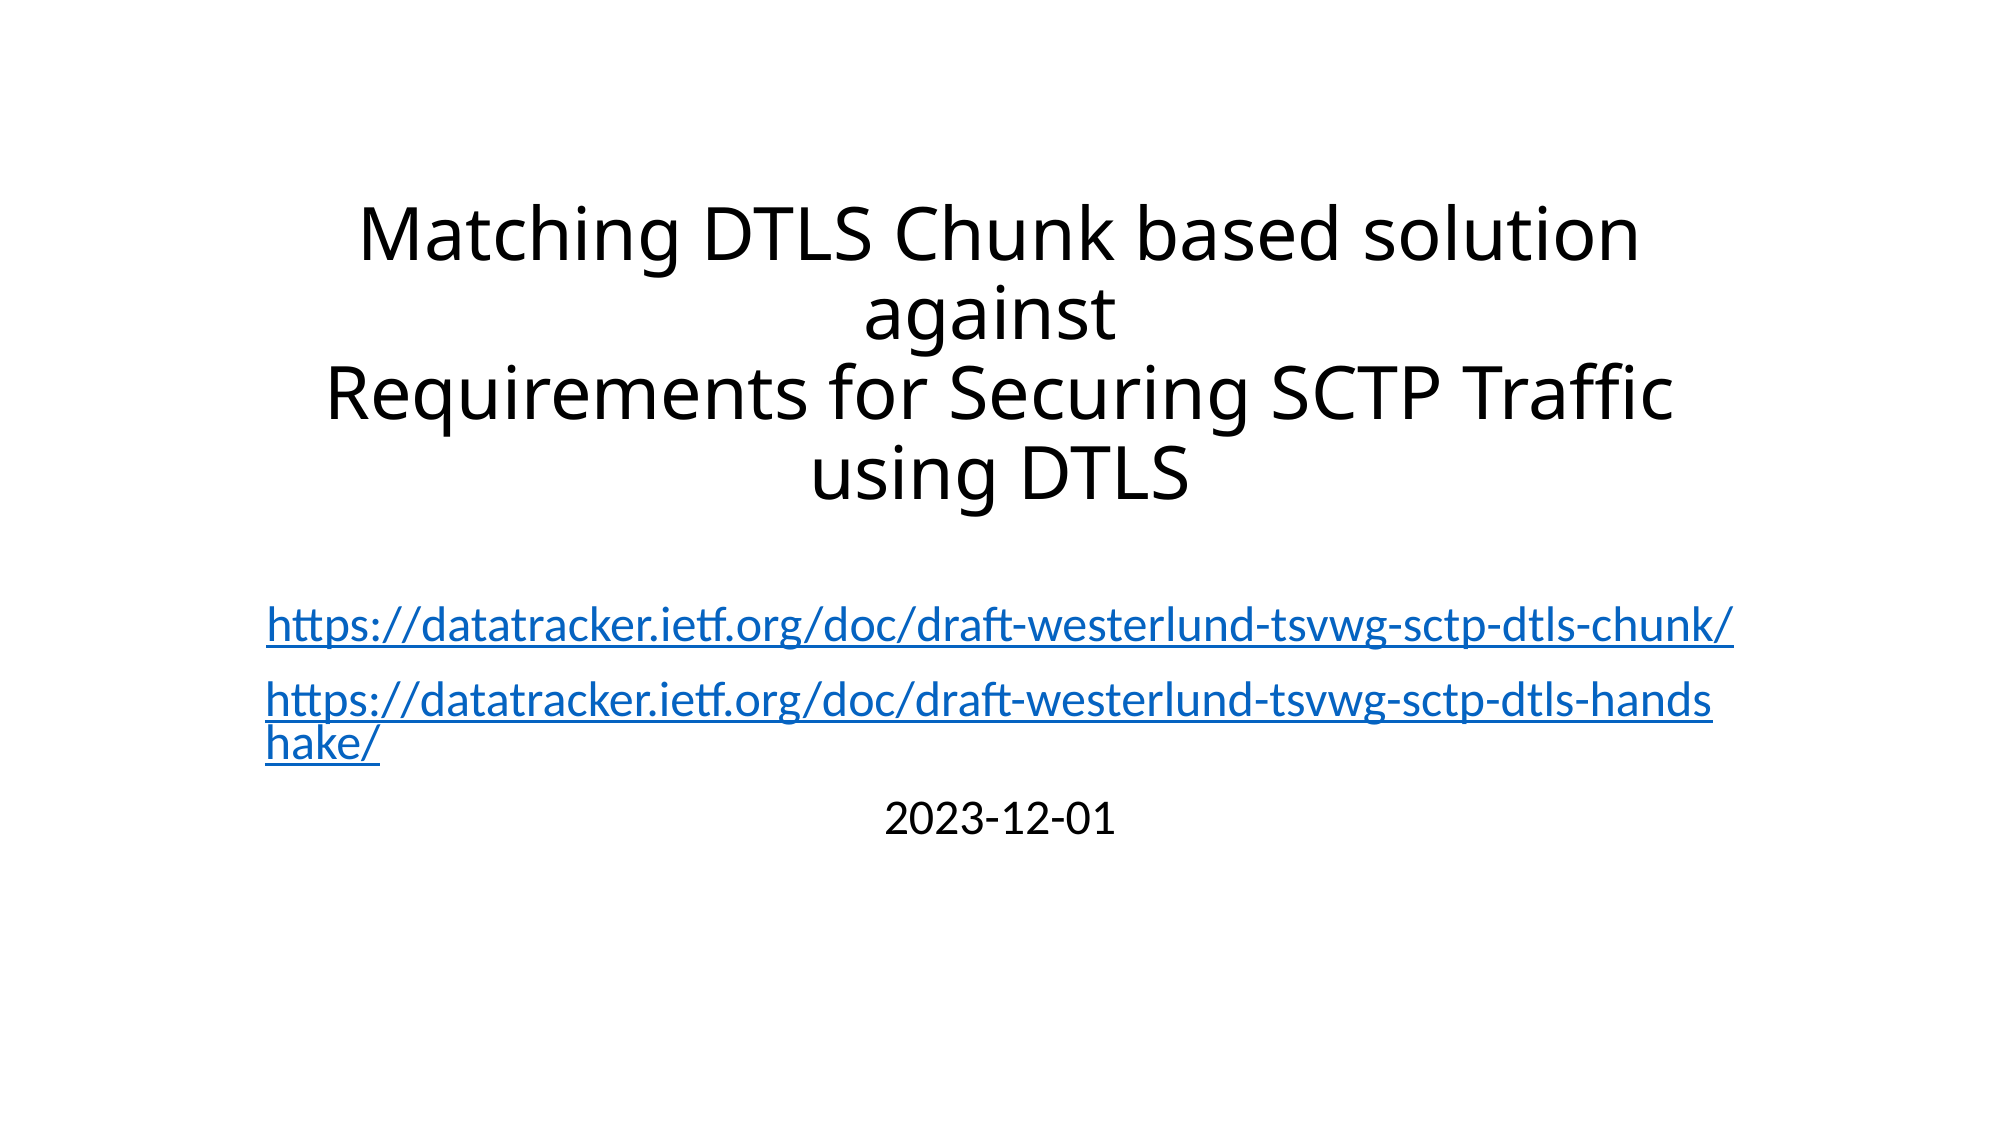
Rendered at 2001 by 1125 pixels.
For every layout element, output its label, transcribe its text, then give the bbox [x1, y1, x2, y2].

subtitle https://datatracker.ietf.org/doc/draft-westerlund-tsvwg-sctp-dtls-chunk/ https://datatracker.ietf.org/doc/draft-westerlund-tsvwg-sctp-dtls-handshake/ 2023-12-01 [249, 590, 1750, 863]
title Matching DTLS Chunk based solution against Requirements for Securing SCTP Traffic using DTLS [249, 184, 1750, 576]
